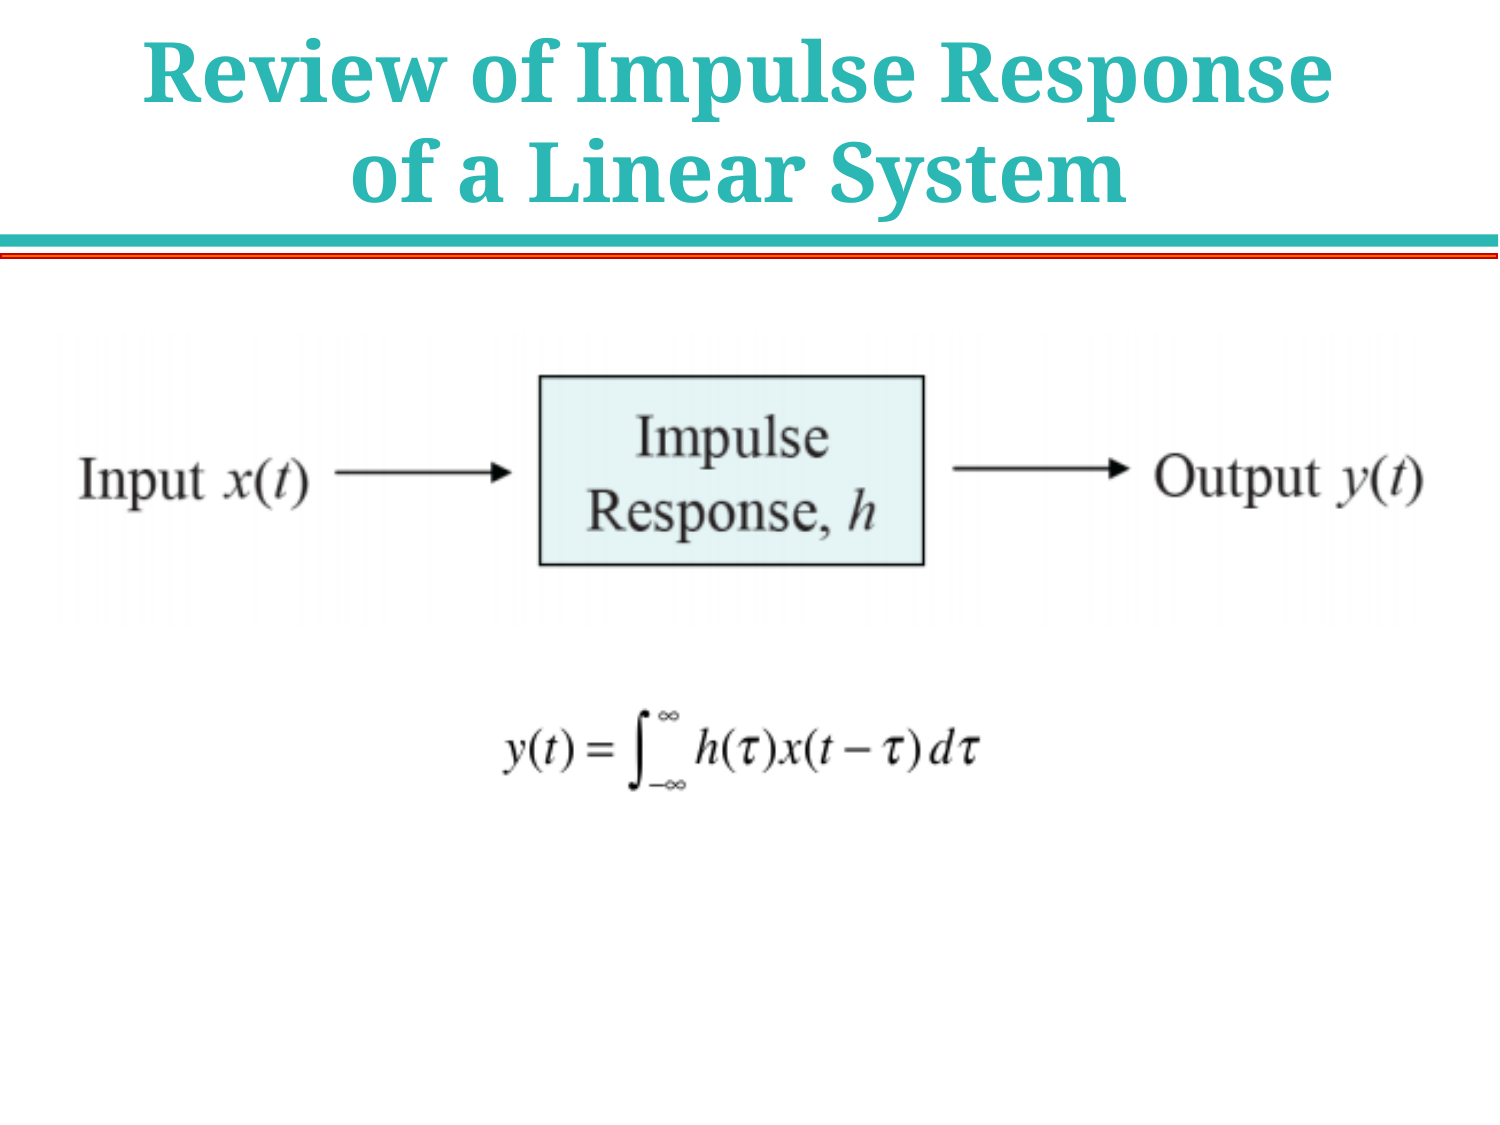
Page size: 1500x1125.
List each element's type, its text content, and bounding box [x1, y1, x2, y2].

title Review of Impulse Response of a Linear System [95, 39, 1384, 228]
picture [55, 332, 1465, 910]
